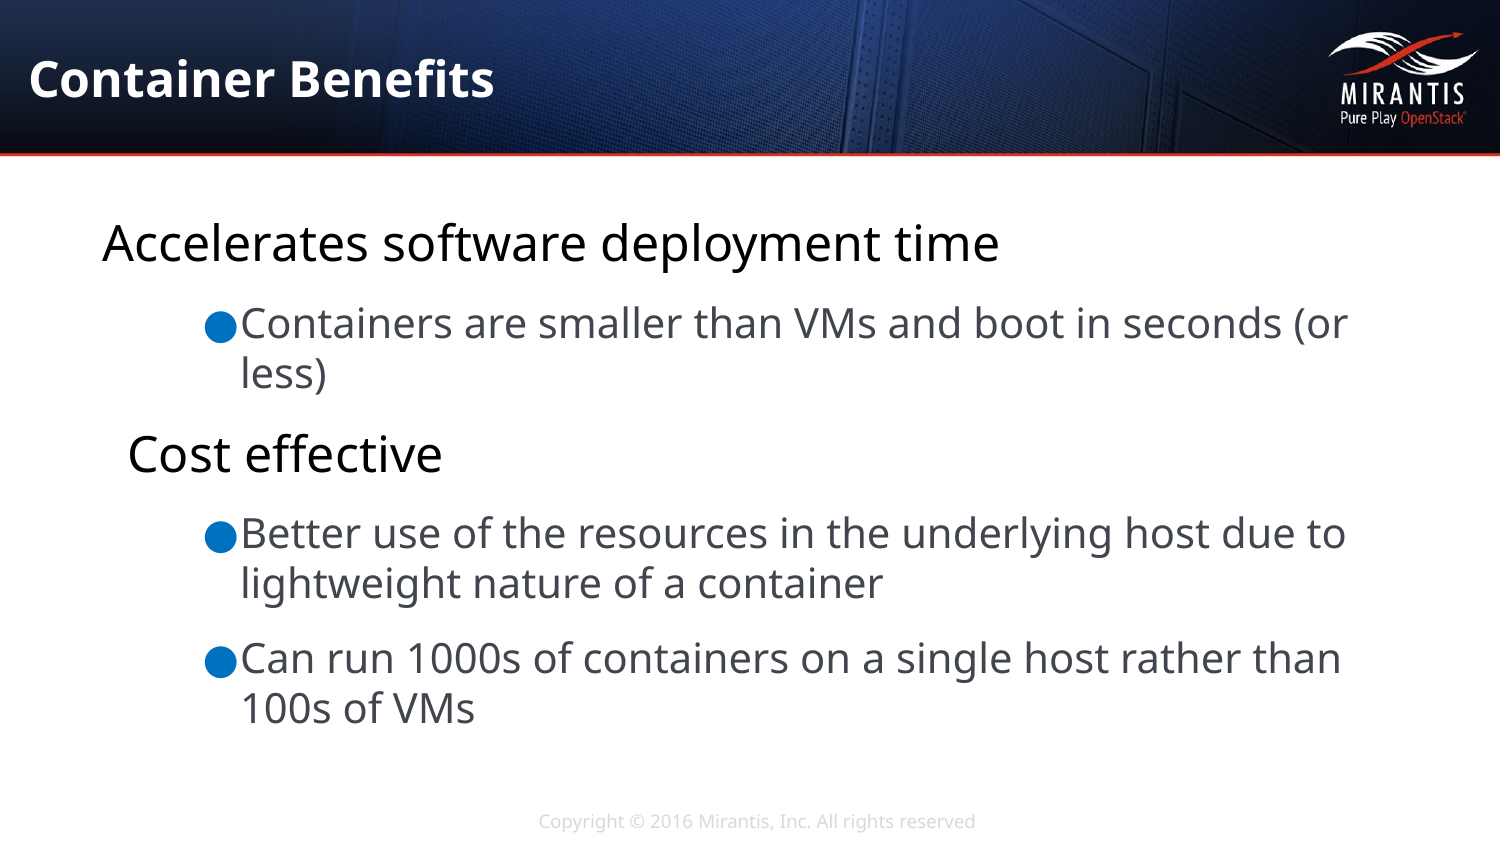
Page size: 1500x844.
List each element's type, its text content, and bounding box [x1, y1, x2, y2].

list Accelerates software deployment time Containers are smaller than VMs and boot in seconds (or less) Cost effective Better use of the resources in the underlying host due to lightweight nature of a container Can run 1000s of containers on a single host rather than 100s of VMs [75, 196, 1425, 808]
picture [0, 0, 1500, 844]
title Container Benefits [13, 0, 1332, 156]
